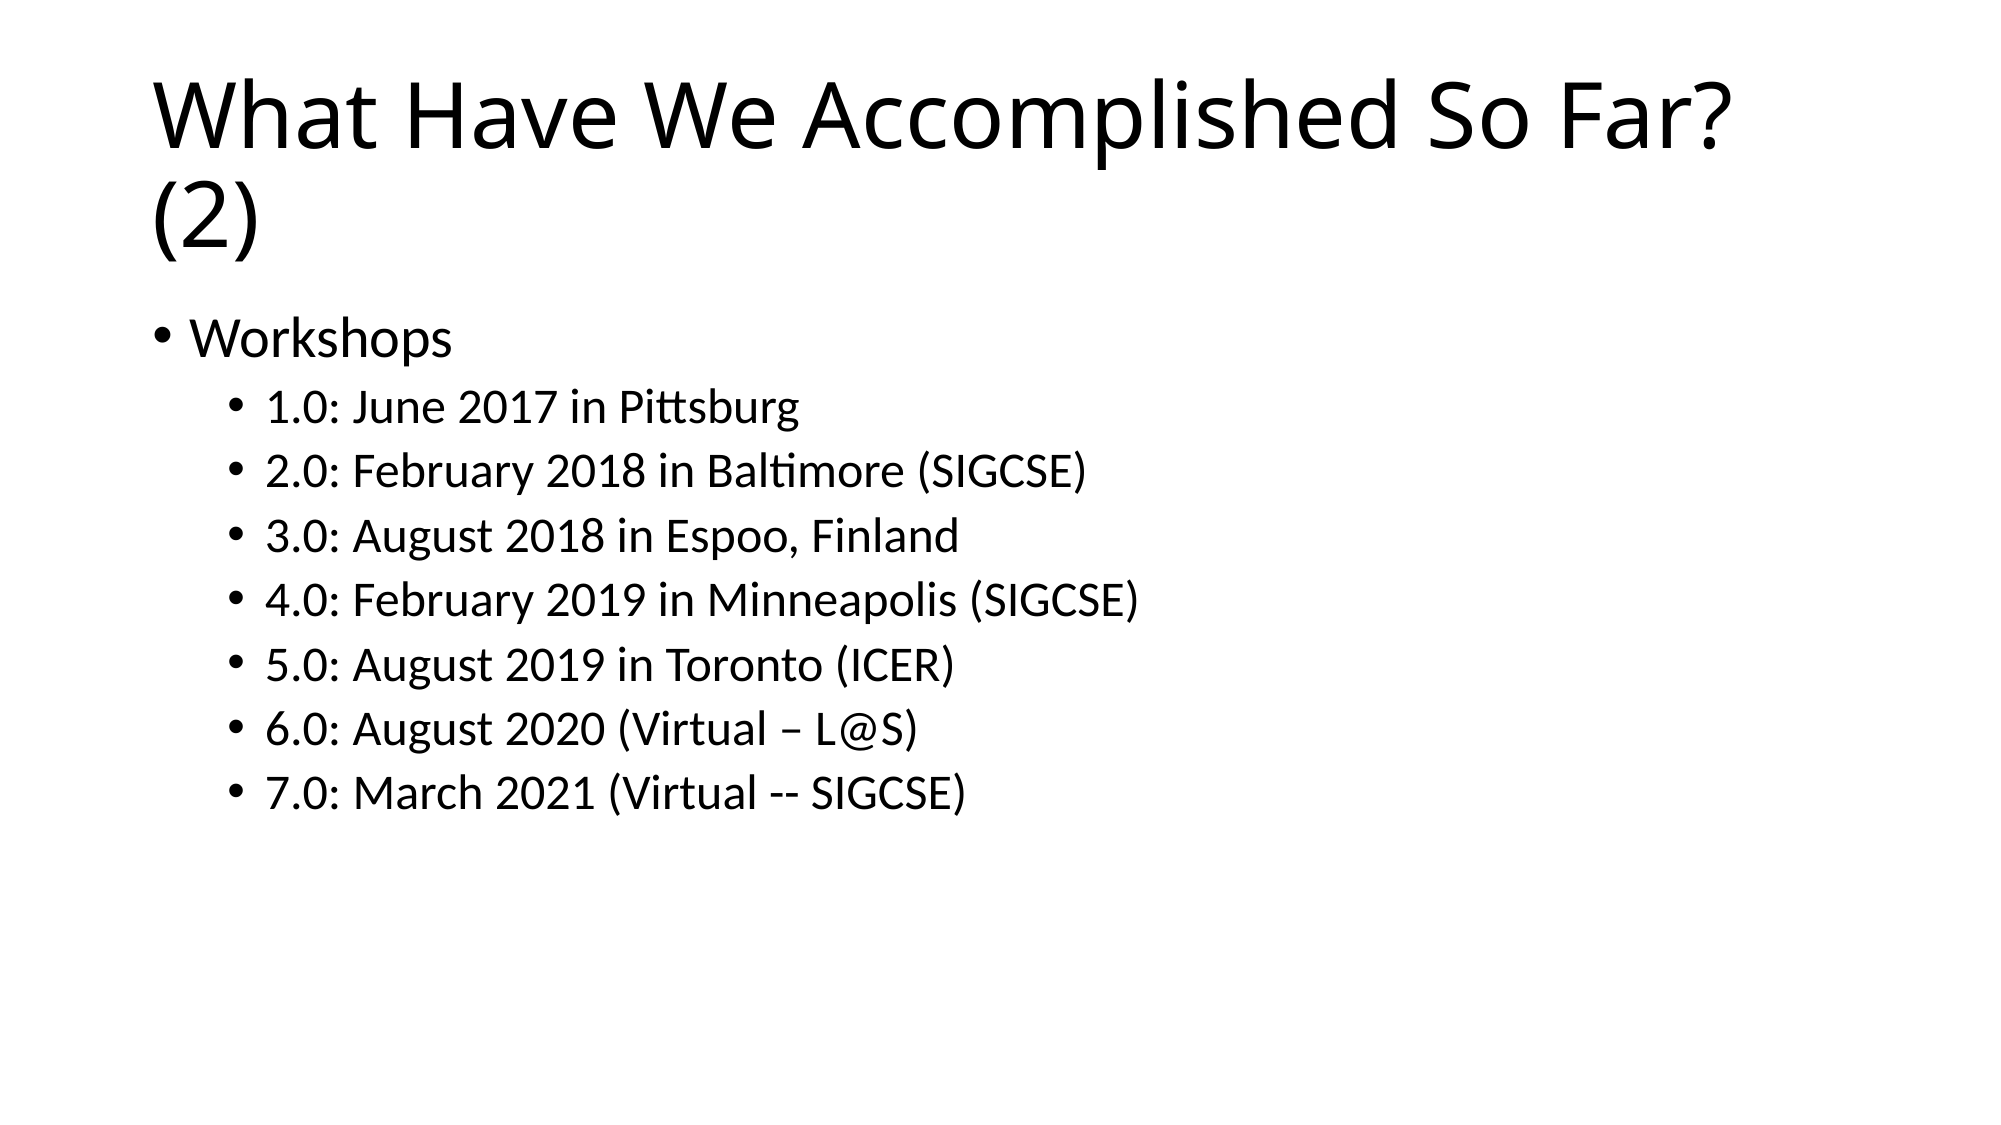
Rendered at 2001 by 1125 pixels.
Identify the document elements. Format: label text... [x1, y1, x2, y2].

list Workshops 1.0: June 2017 in Pittsburg 2.0: February 2018 in Baltimore (SIGCSE) 3.0: August 2018 in Espoo, Finland 4.0: February 2019 in Minneapolis (SIGCSE) 5.0: August 2019 in Toronto (ICER) 6.0: August 2020 (Virtual – L@S) 7.0: March 2021 (Virtual -- SIGCSE) [137, 299, 1863, 1014]
title What Have We Accomplished So Far? (2) [137, 59, 1863, 278]
